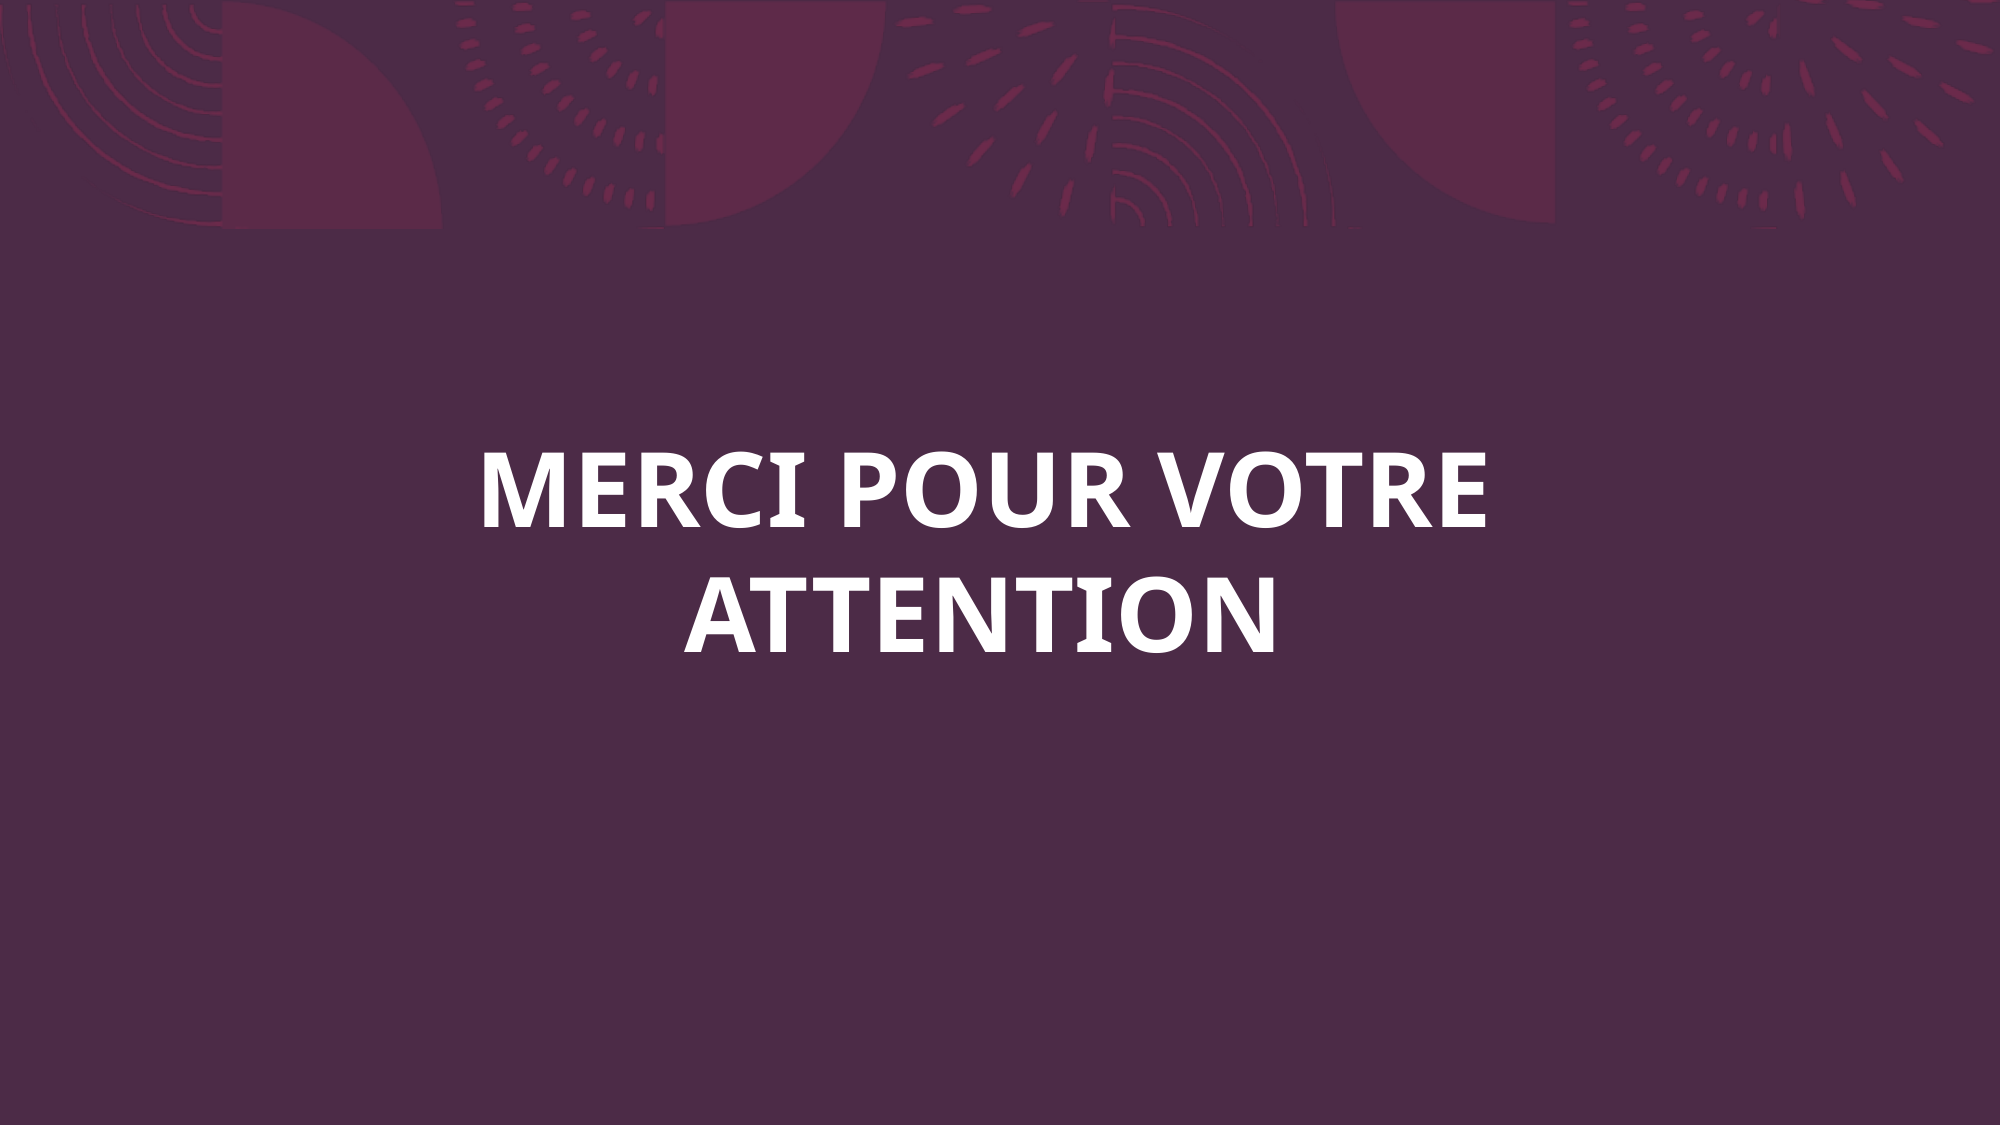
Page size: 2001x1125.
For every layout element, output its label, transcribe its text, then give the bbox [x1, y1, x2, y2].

title MERCI POUR VOTRE ATTENTION [233, 339, 1734, 681]
